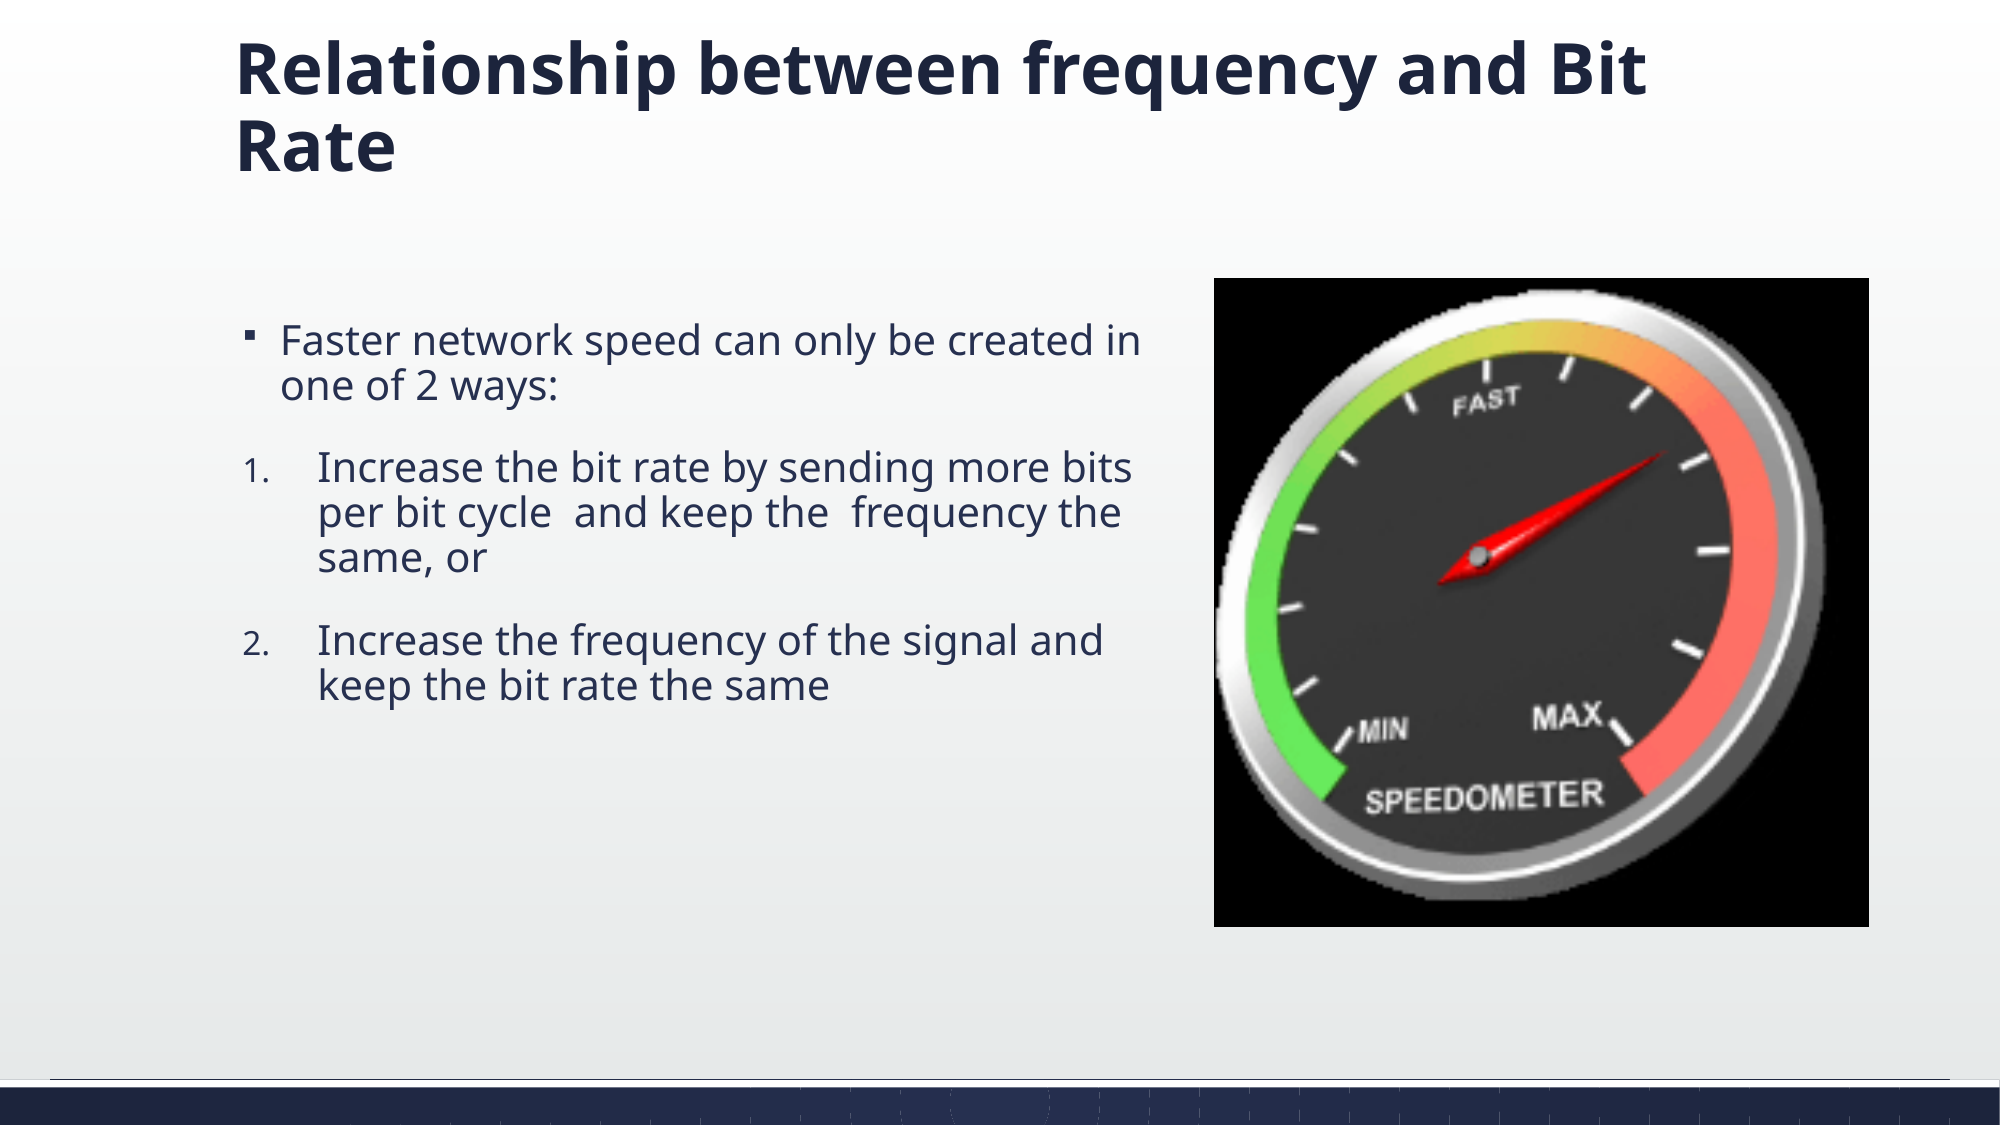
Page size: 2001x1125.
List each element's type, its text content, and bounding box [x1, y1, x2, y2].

picture [1214, 278, 1869, 927]
title Relationship between frequency and Bit Rate [219, 76, 1780, 279]
list Faster network speed can only be created in one of 2 ways: Increase the bit rate by sending more bits per bit cycle and keep the frequency the same, or Increase the frequency of the signal and keep the bit rate the same [219, 311, 1183, 990]
